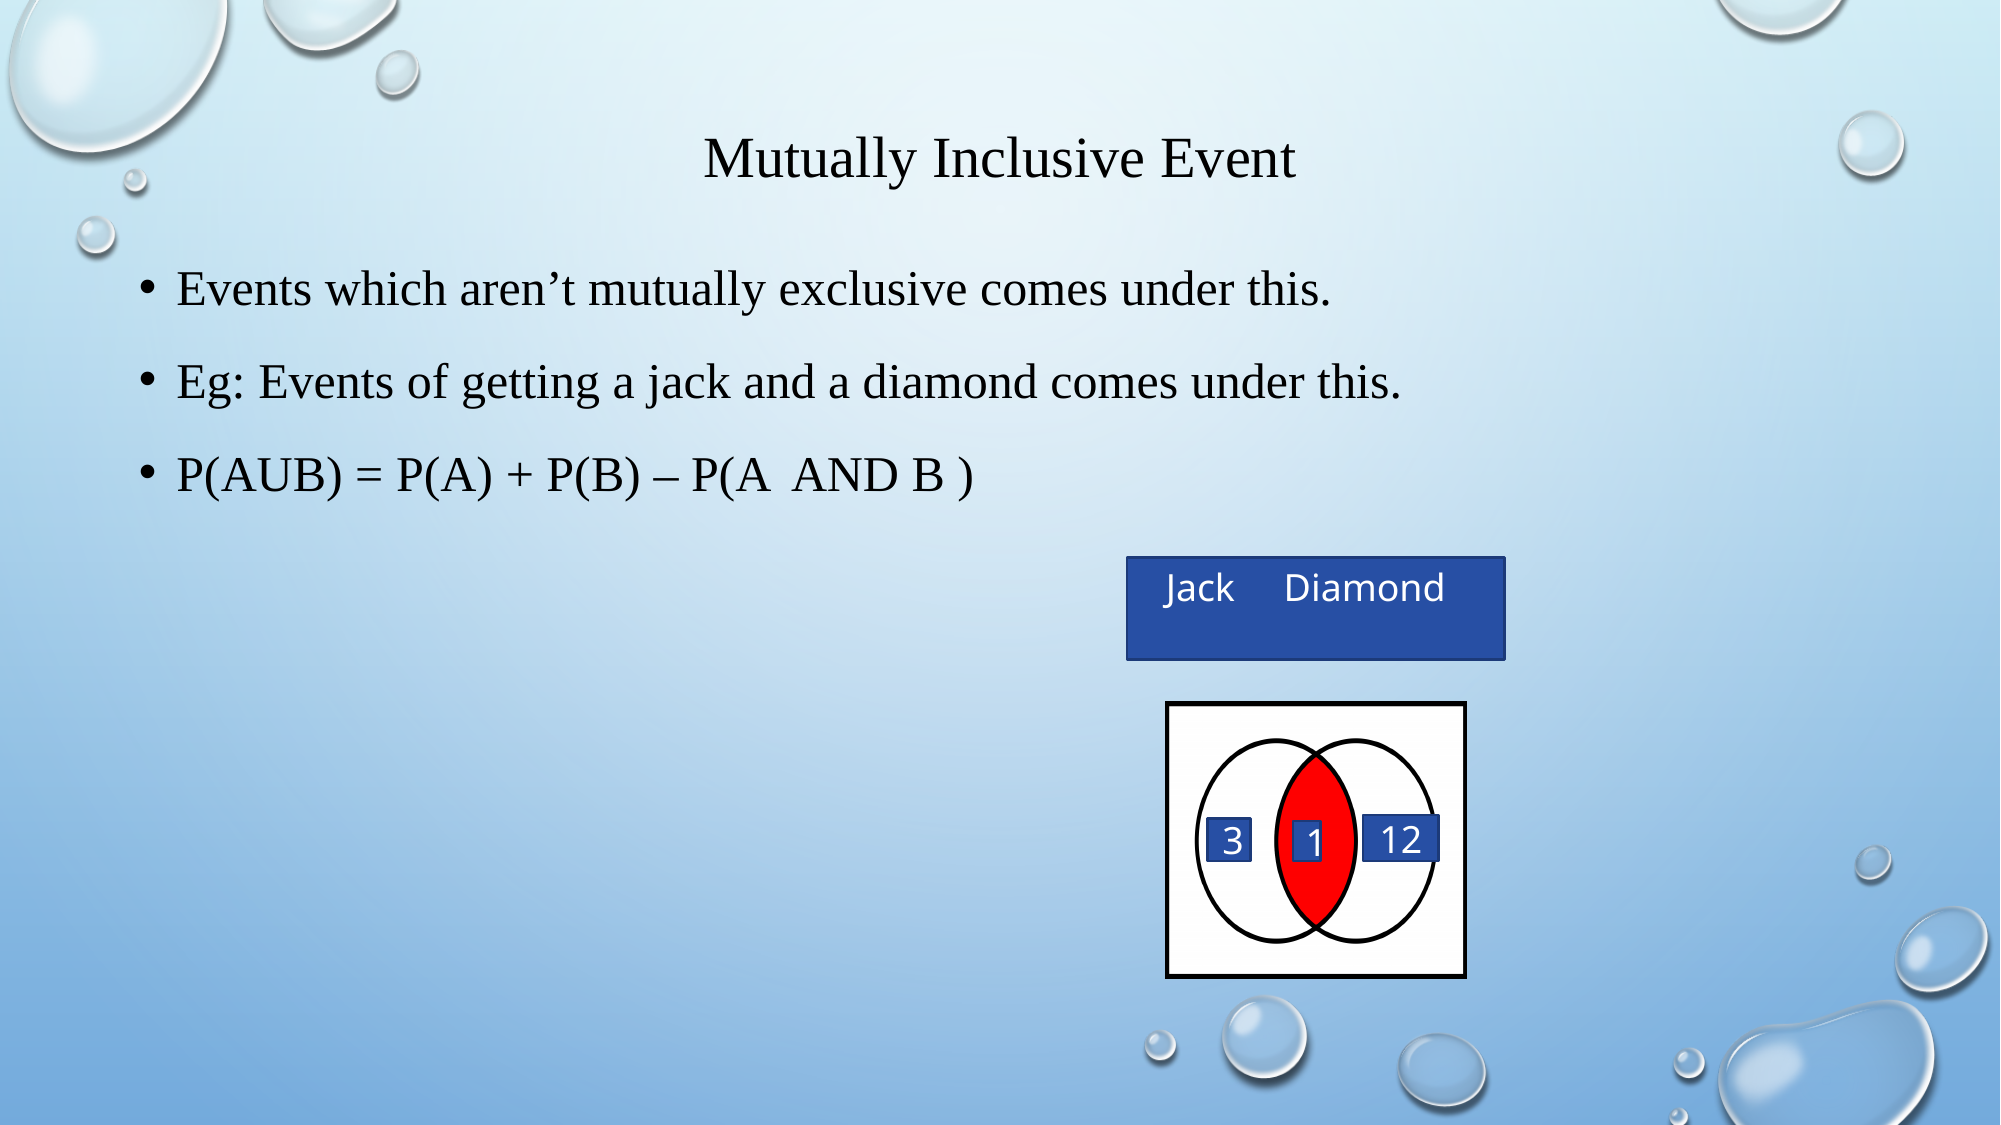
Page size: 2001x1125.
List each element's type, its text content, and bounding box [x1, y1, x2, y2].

list Events which aren’t mutually exclusive comes under this. Eg: Events of getting a jack and a diamond comes under this. P(AUB) = P(A) + P(B) – P(A 󠆀 AND B ) [123, 236, 1824, 798]
text_box Jack Diamond [1126, 556, 1506, 661]
picture [0, 0, 2000, 1125]
title Mutually Inclusive Event [176, 81, 1824, 236]
